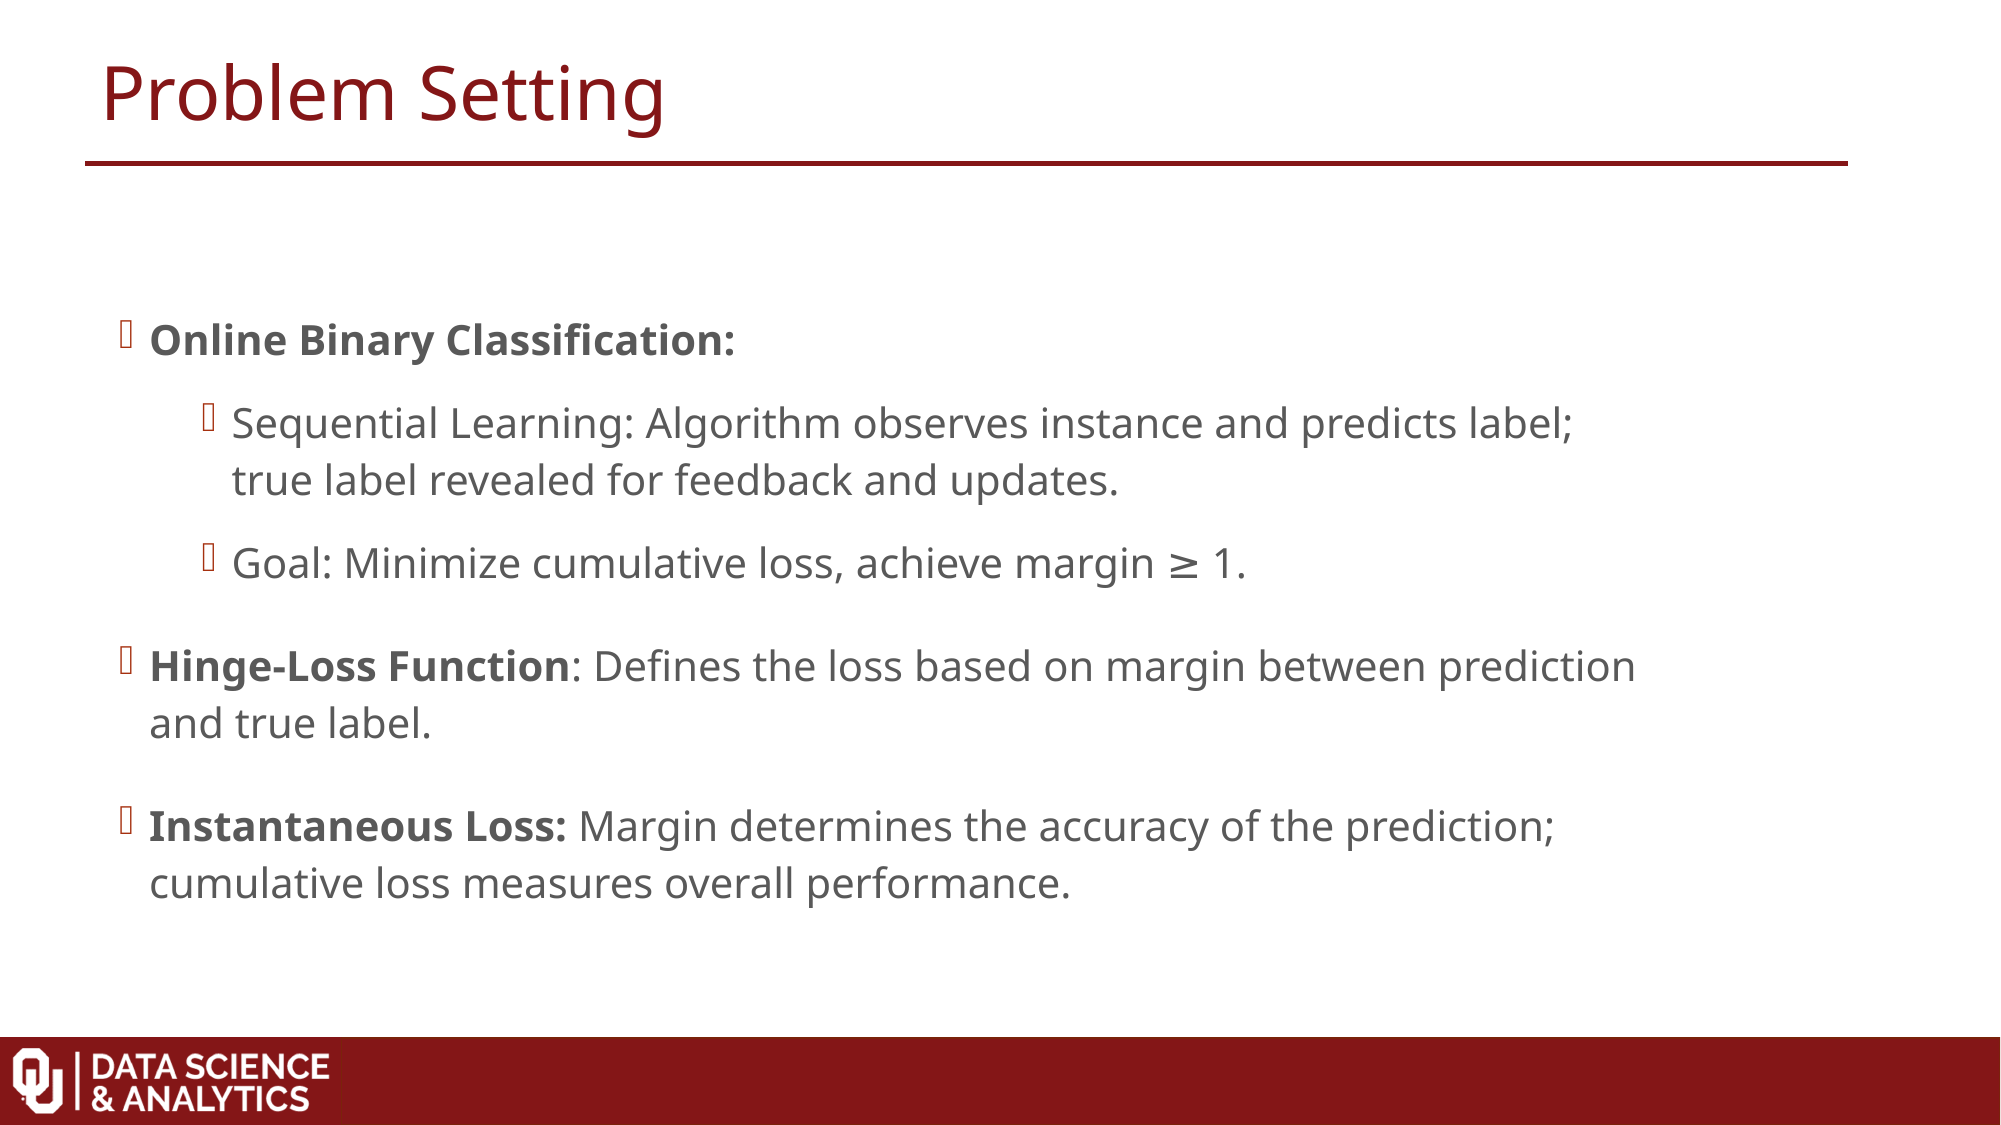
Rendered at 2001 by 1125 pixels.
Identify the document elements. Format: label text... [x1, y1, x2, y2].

list Problem Setting [85, 43, 1842, 150]
list Online Binary Classification: Sequential Learning: Algorithm observes instance and predicts label; true label revealed for feedback and updates. Goal: Minimize cumulative loss, achieve margin ≥ 1. Hinge-Loss Function: Defines the loss based on margin between prediction and true label. Instantaneous Loss: Margin determines the accuracy of the prediction; cumulative loss measures overall performance. [104, 169, 1656, 1044]
picture [0, 1037, 341, 1125]
